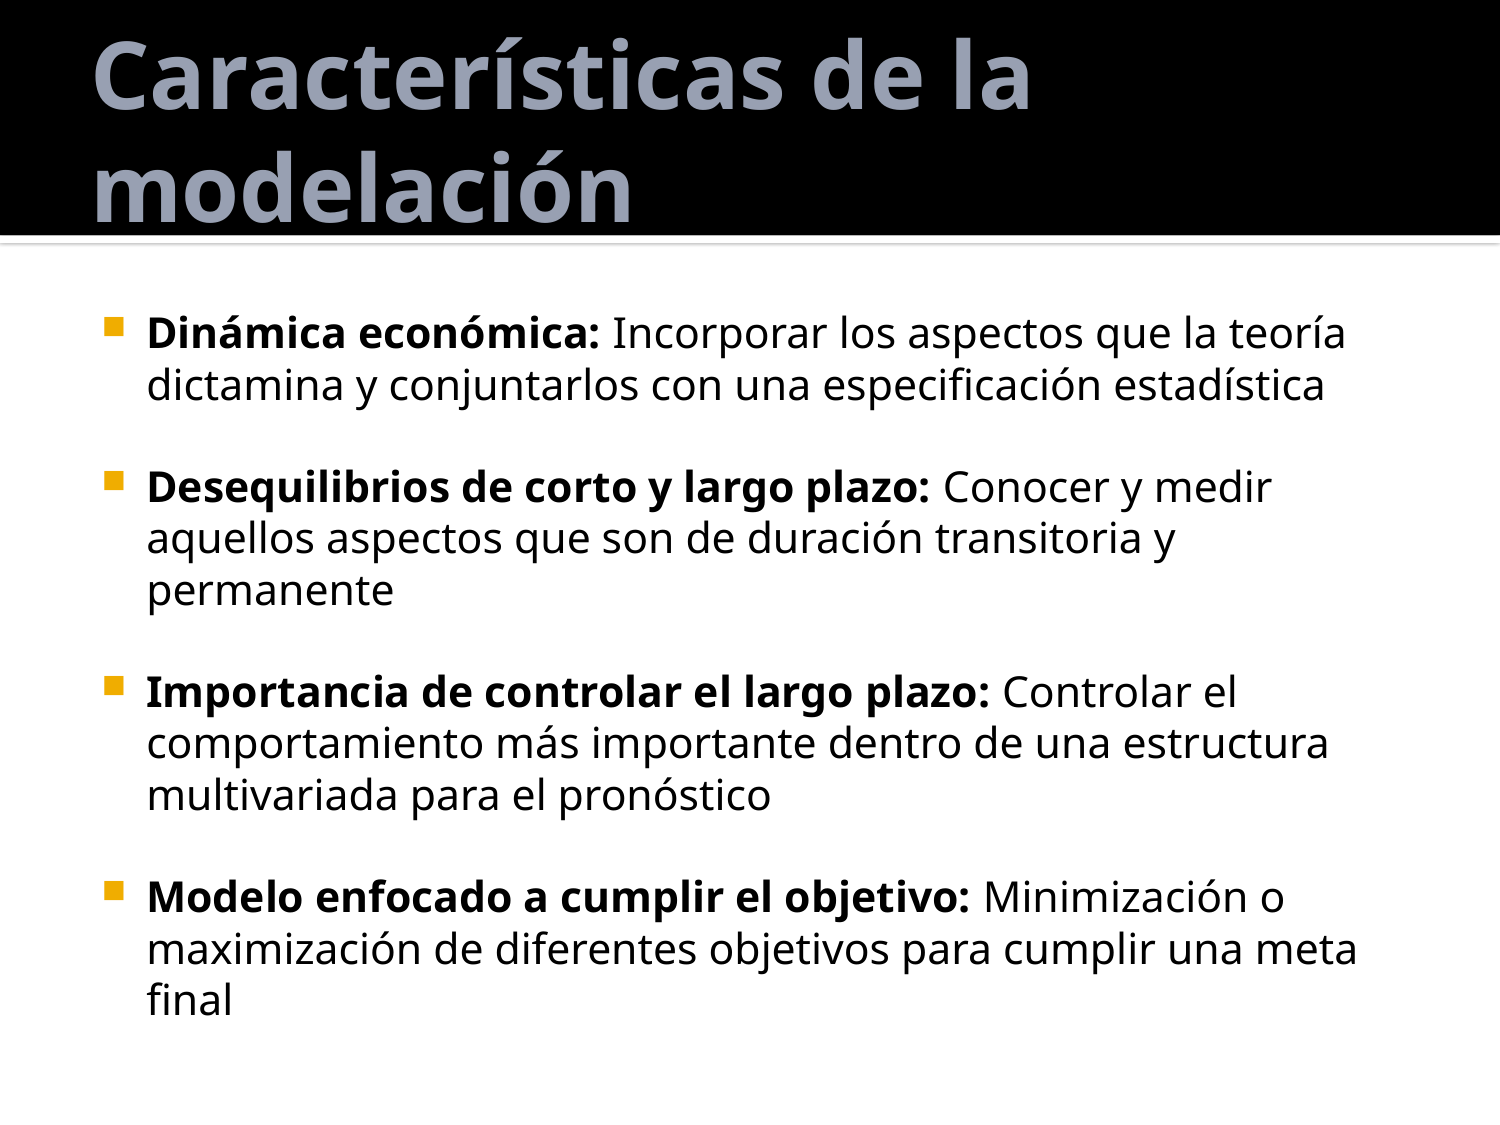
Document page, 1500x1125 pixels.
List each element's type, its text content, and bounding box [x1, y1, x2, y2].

list Dinámica económica: Incorporar los aspectos que la teoría dictamina y conjuntarlos con una especificación estadística Desequilibrios de corto y largo plazo: Conocer y medir aquellos aspectos que son de duración transitoria y permanente Importancia de controlar el largo plazo: Controlar el comportamiento más importante dentro de una estructura multivariada para el pronóstico Modelo enfocado a cumplir el objetivo: Minimización o maximización de diferentes objetivos para cumplir una meta final [75, 291, 1425, 1050]
title Características de la modelación [75, 25, 1425, 231]
